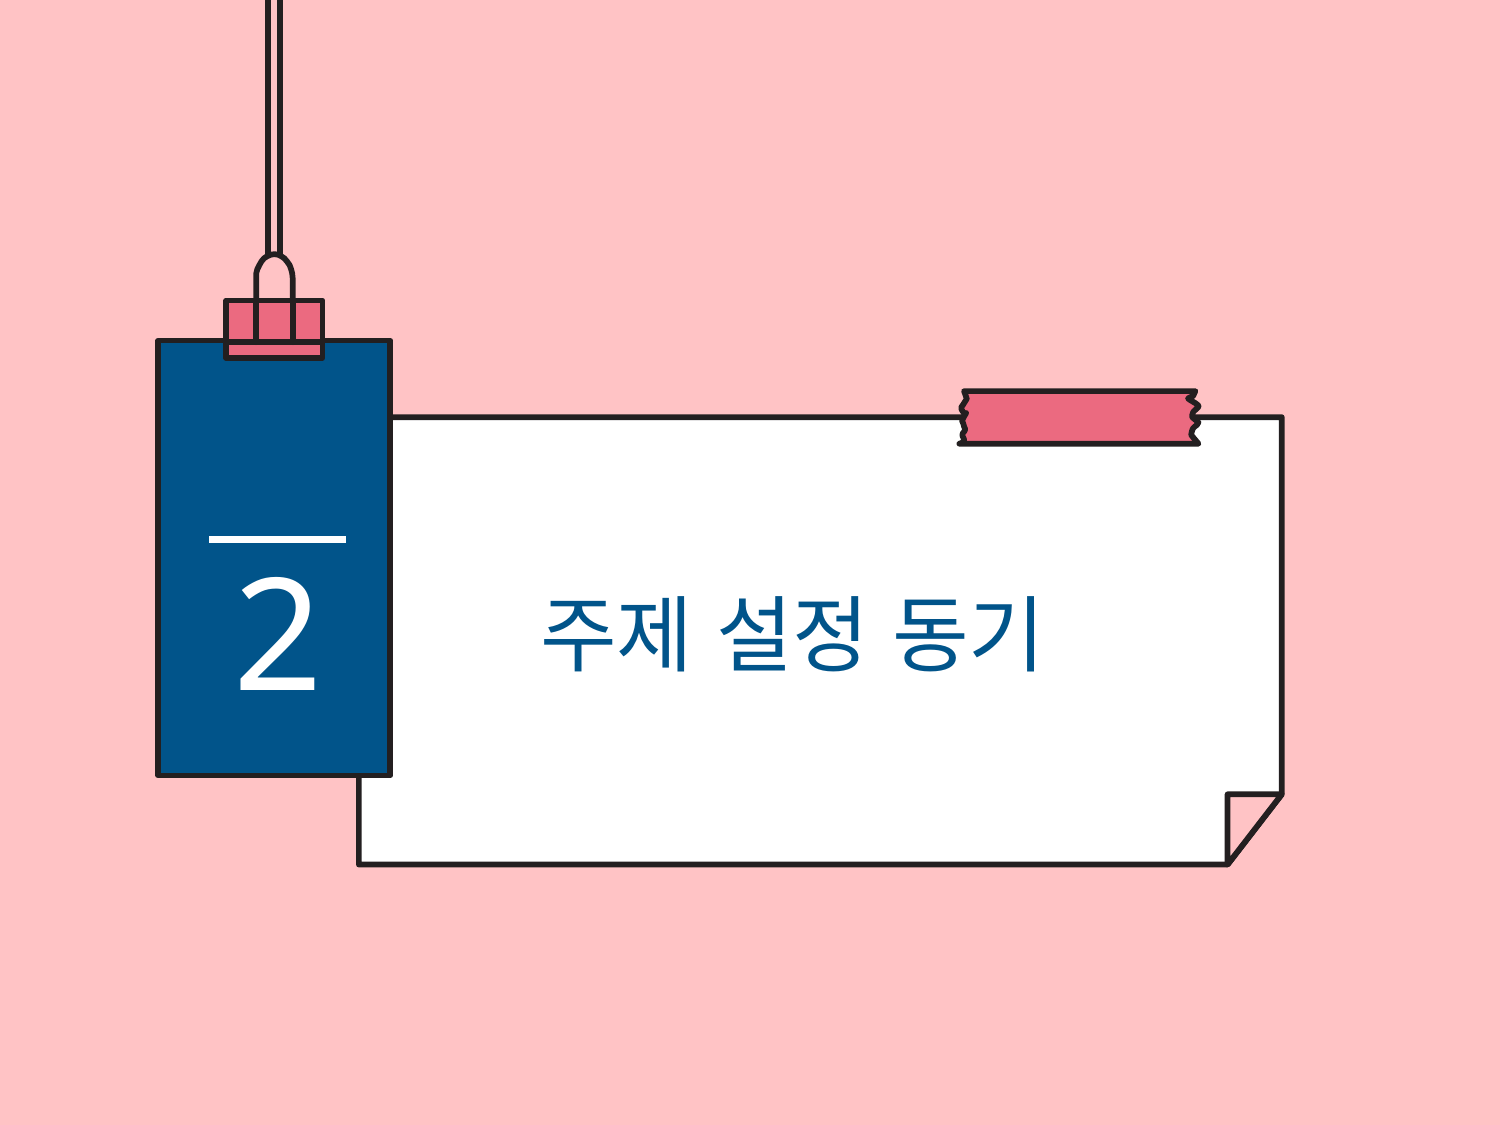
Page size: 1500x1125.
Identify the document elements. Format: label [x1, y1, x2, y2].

text_box [218, 526, 1400, 732]
